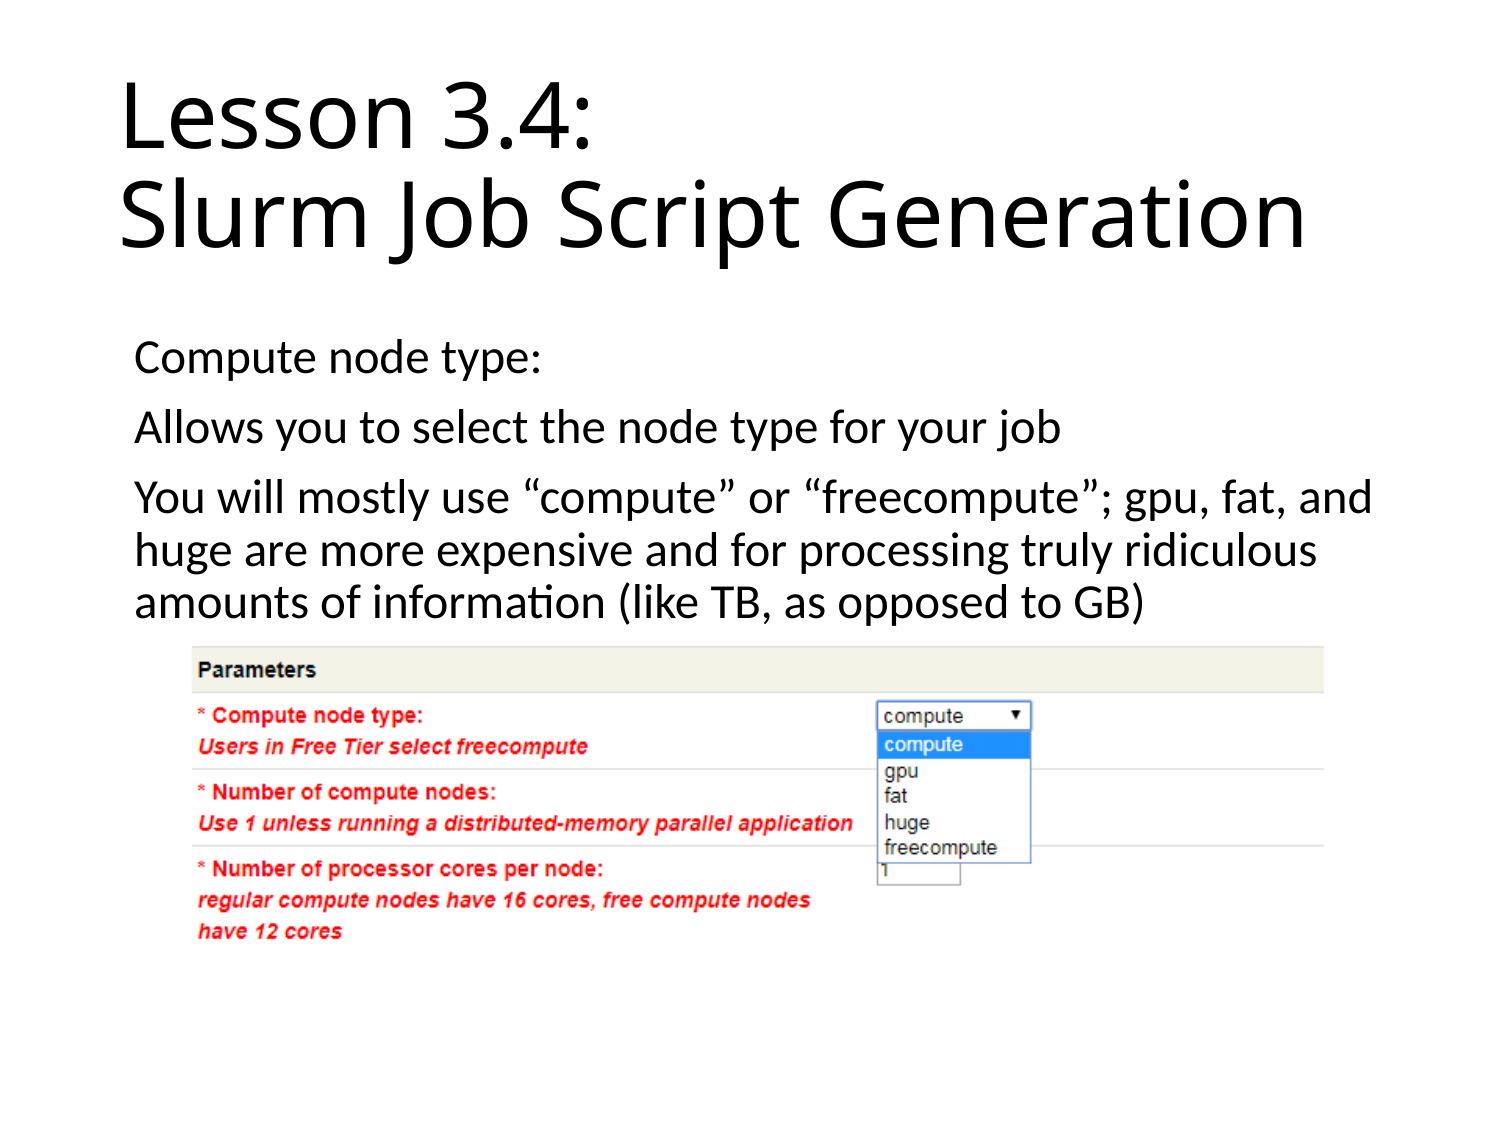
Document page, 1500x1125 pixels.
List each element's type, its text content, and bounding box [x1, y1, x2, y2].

list Compute node type: Allows you to select the node type for your job You will mostly use “compute” or “freecompute”; gpu, fat, and huge are more expensive and for processing truly ridiculous amounts of information (like TB, as opposed to GB) [119, 323, 1413, 638]
picture [186, 637, 1346, 947]
title Lesson 3.4: Slurm Job Script Generation [103, 59, 1397, 278]
